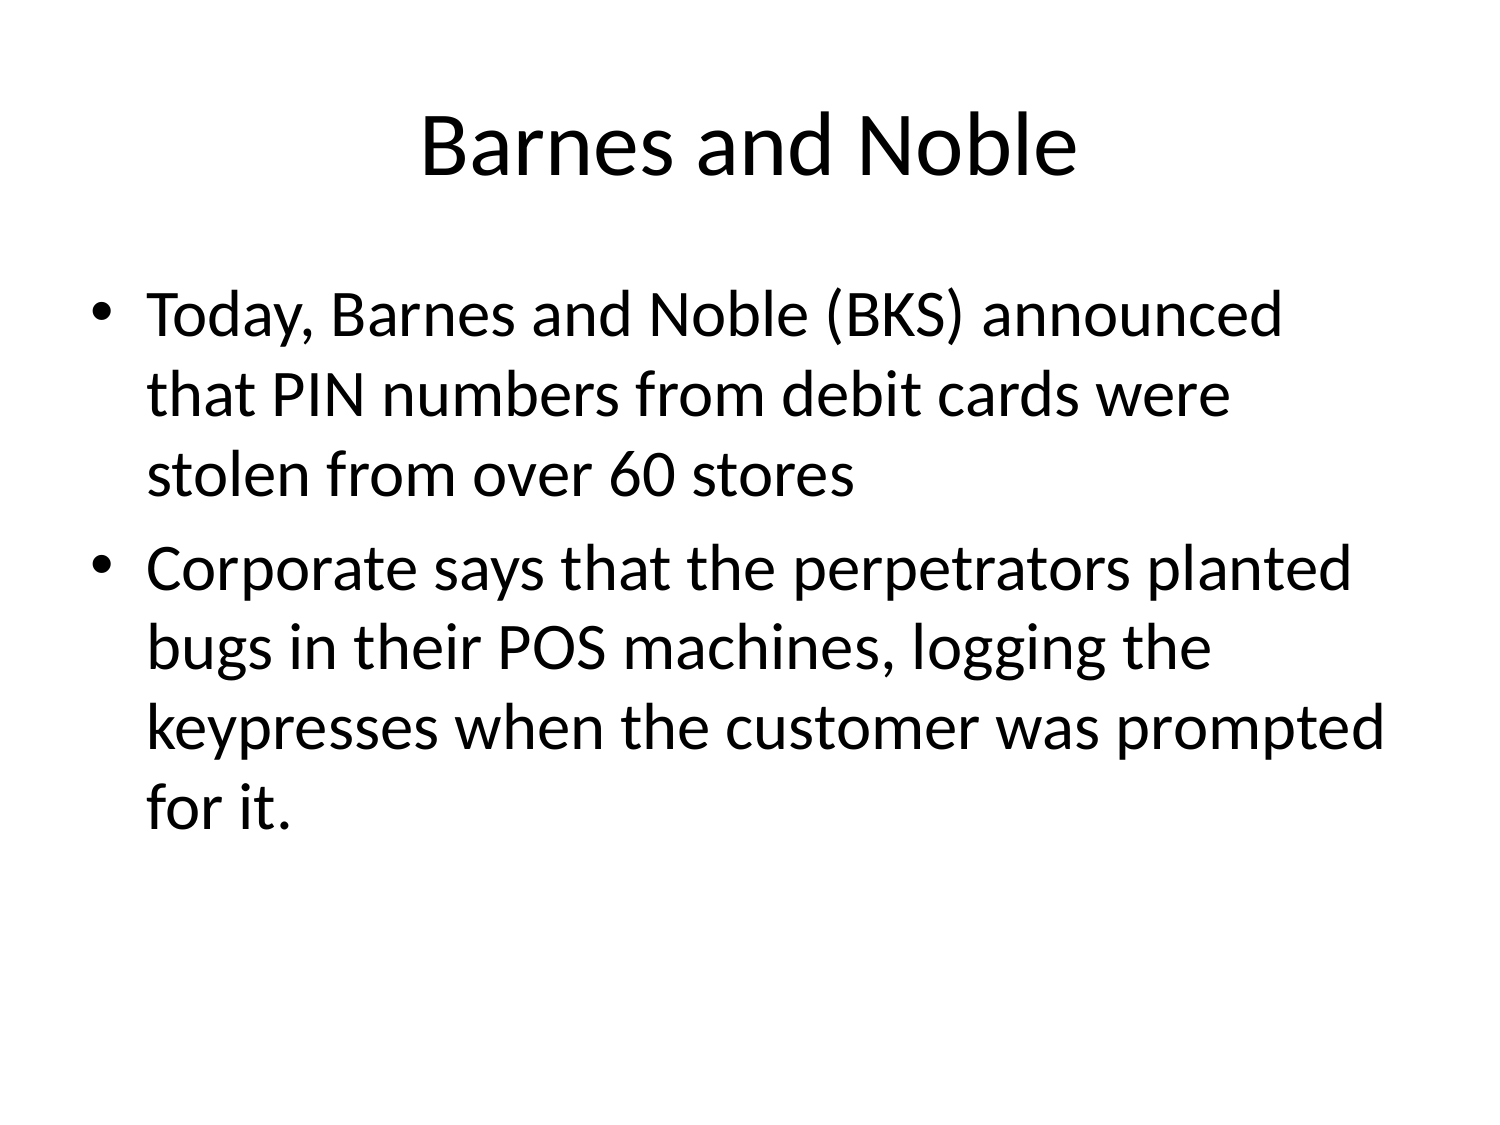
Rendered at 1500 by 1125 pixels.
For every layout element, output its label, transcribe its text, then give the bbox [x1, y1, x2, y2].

title Barnes and Noble [75, 45, 1425, 233]
list Today, Barnes and Noble (BKS) announced that PIN numbers from debit cards were stolen from over 60 stores Corporate says that the perpetrators planted bugs in their POS machines, logging the keypresses when the customer was prompted for it. [75, 262, 1425, 1005]
